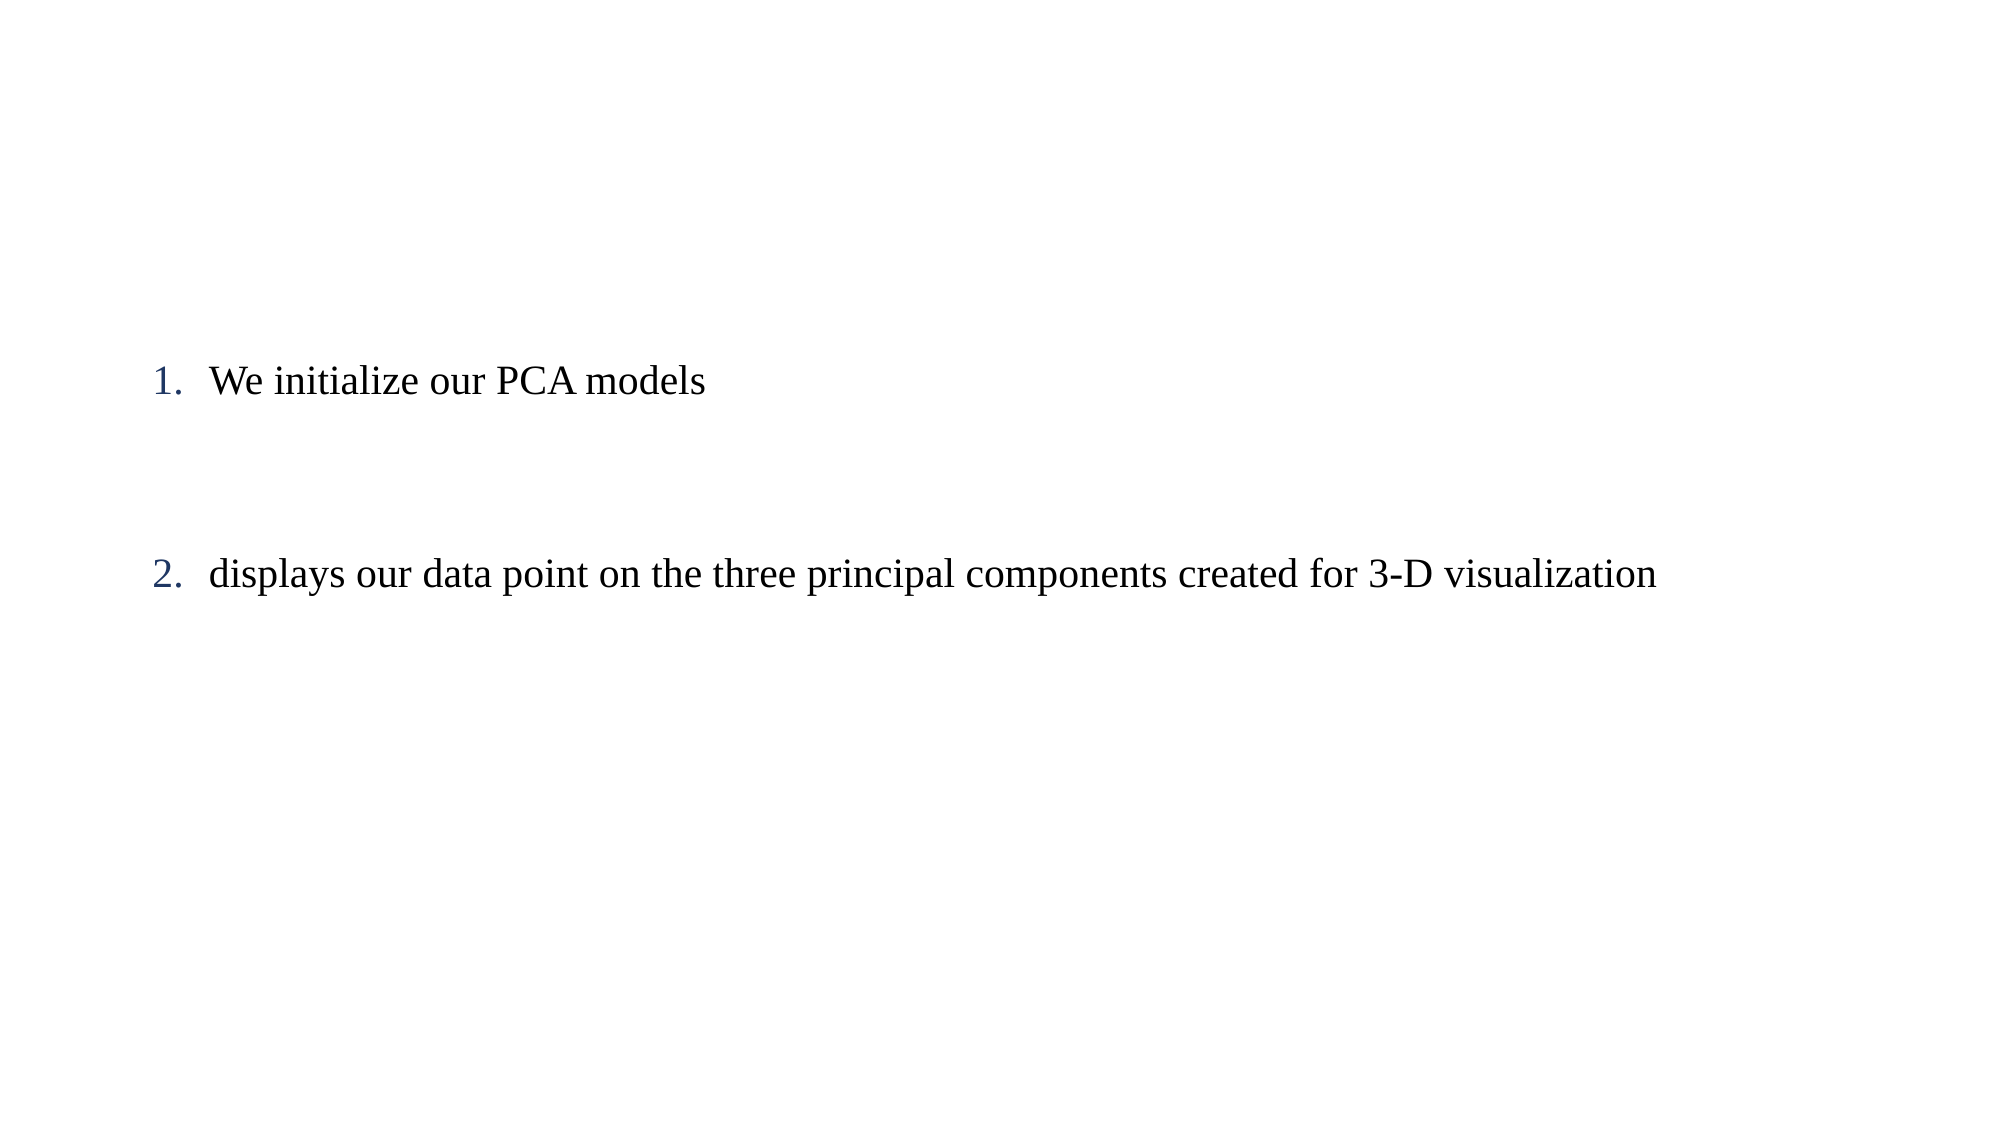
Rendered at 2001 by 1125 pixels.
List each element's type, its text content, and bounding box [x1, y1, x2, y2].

list We initialize our PCA models displays our data point on the three principal components created for 3-D visualization [137, 351, 1863, 1066]
